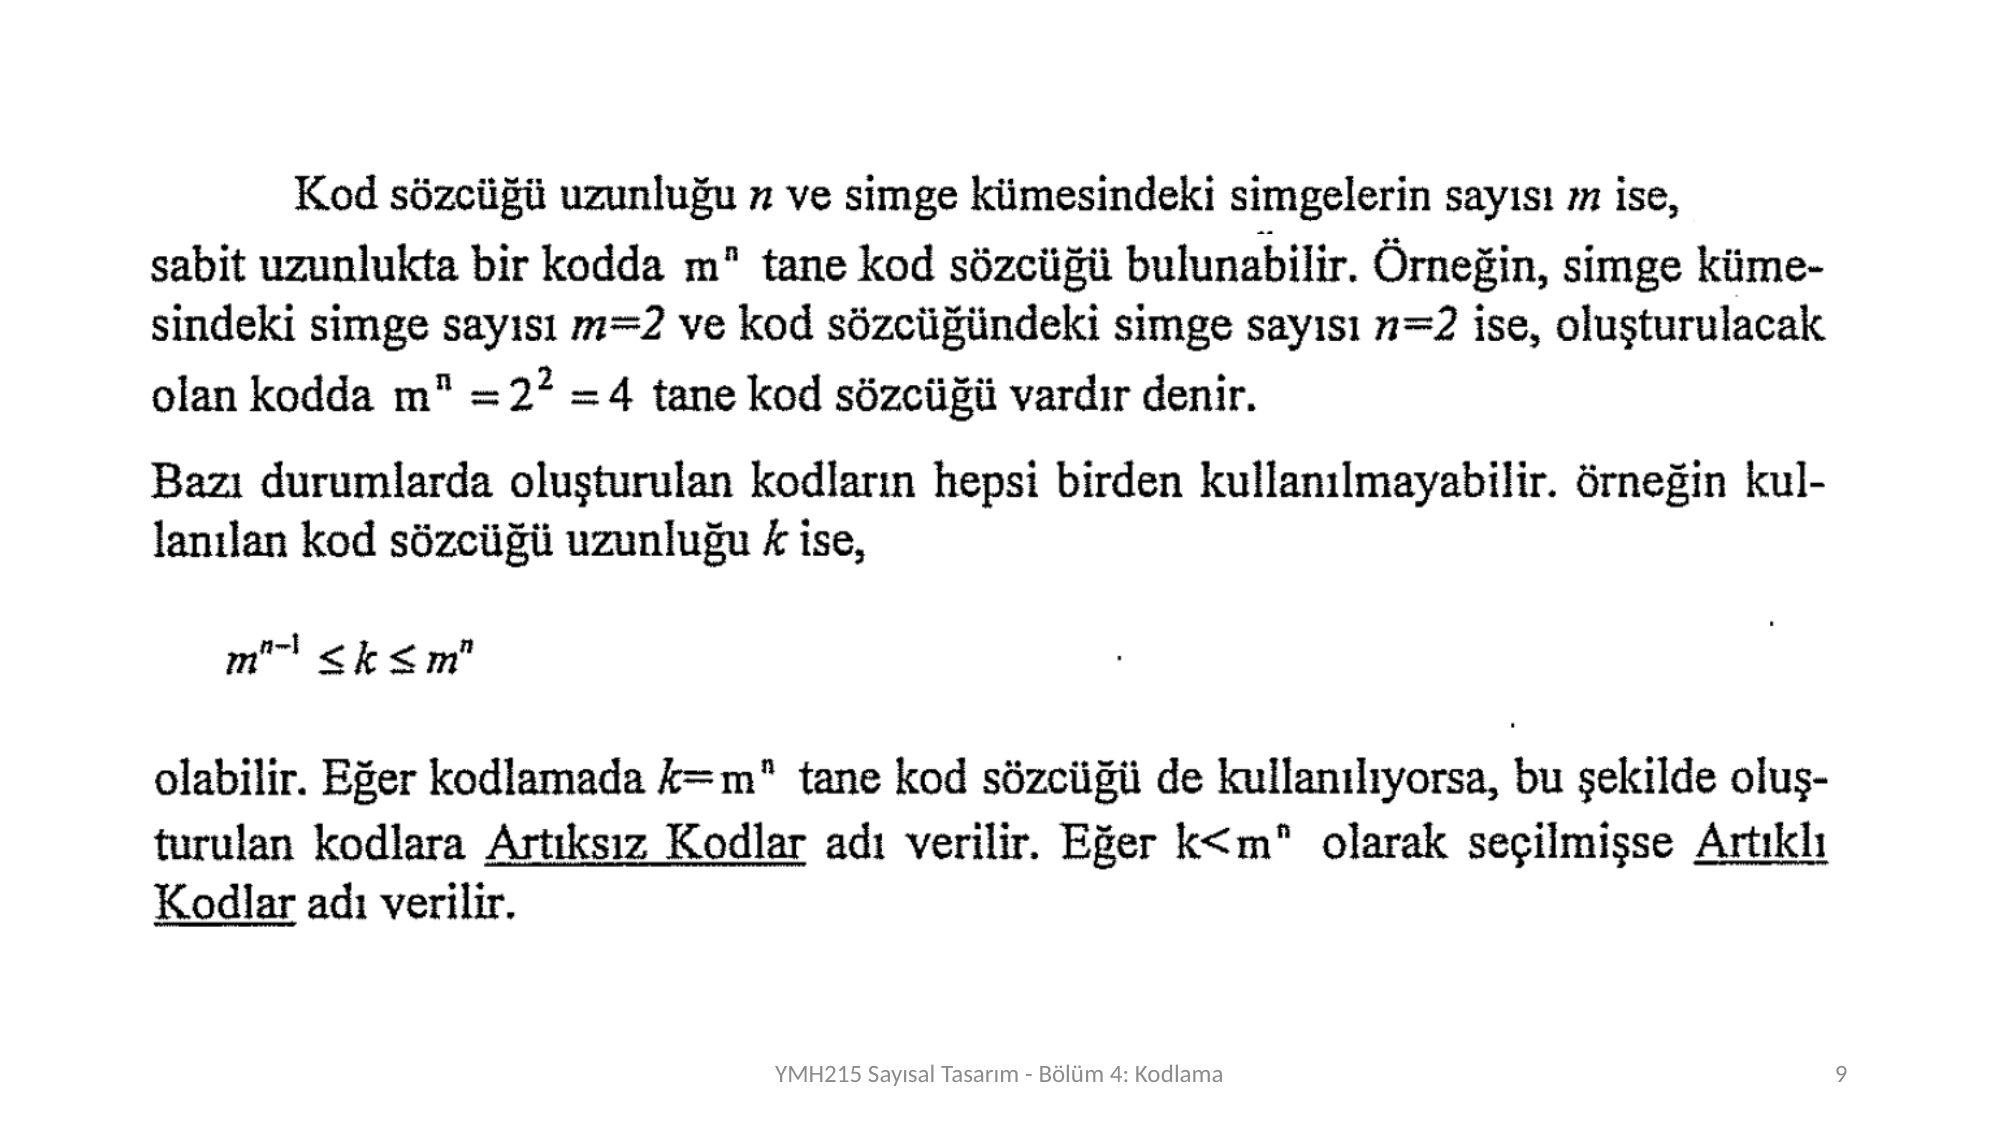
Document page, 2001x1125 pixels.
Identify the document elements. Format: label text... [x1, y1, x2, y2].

slide_number 9 [1412, 1042, 1863, 1103]
picture [137, 170, 1847, 949]
footer YMH215 Sayısal Tasarım - Bölüm 4: Kodlama [662, 1042, 1338, 1103]
